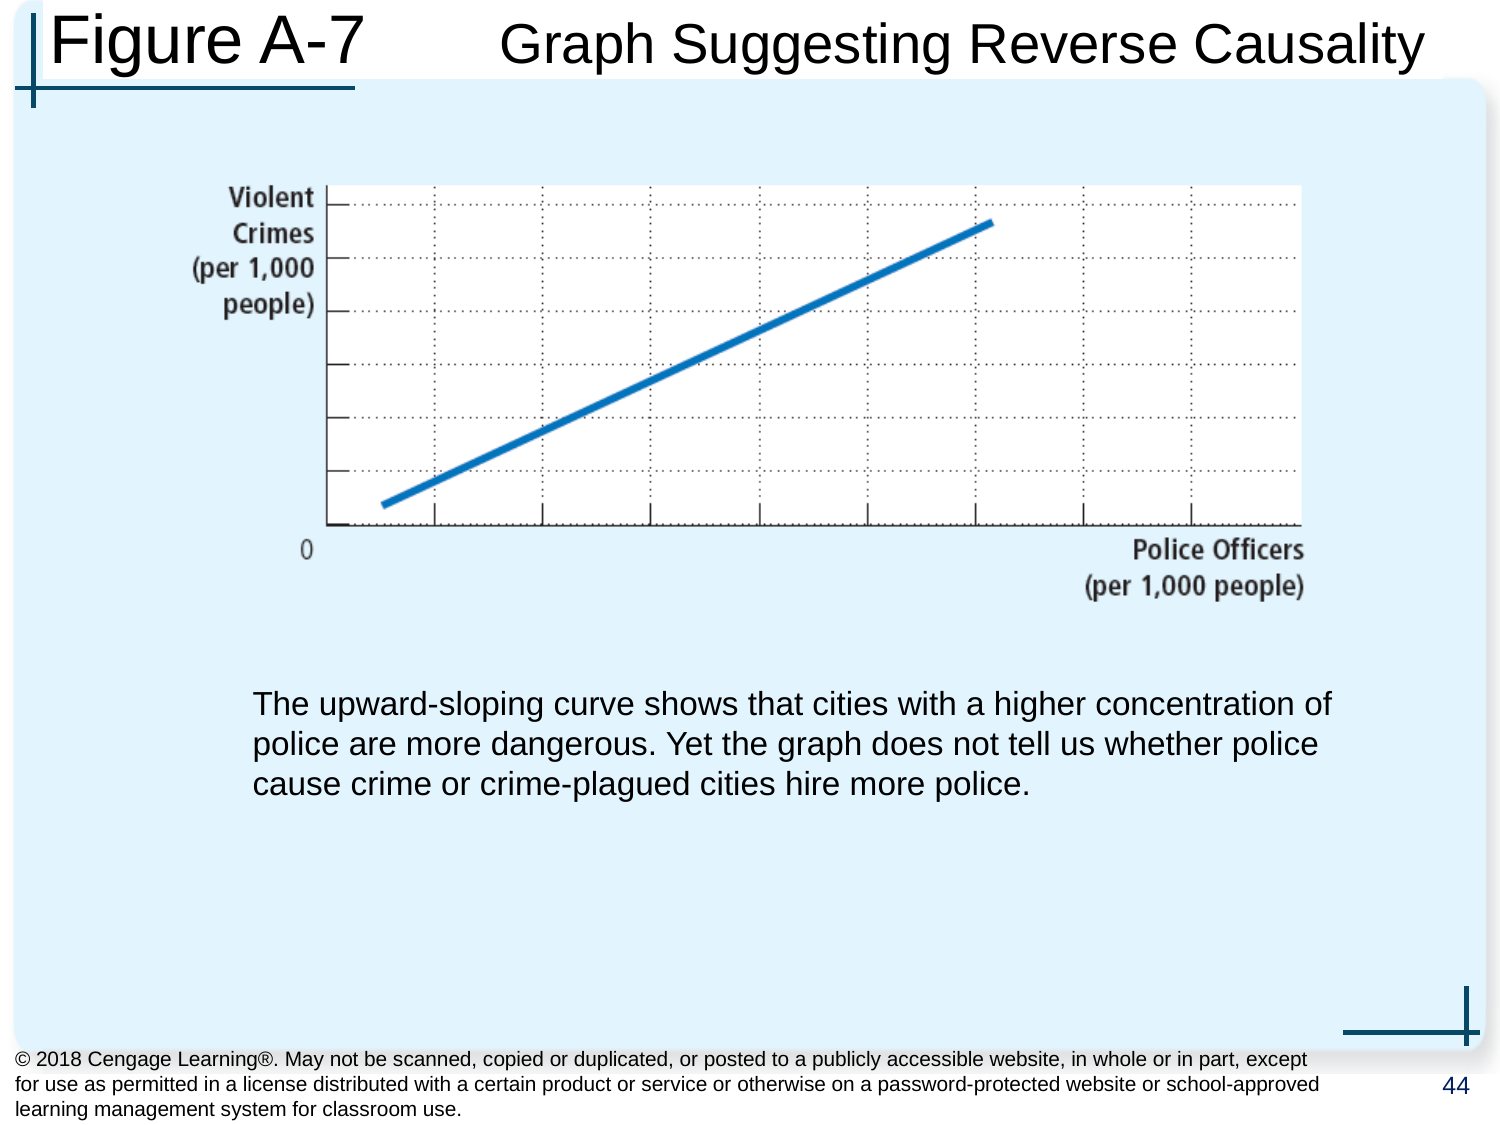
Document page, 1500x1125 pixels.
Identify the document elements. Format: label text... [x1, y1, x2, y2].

list The upward-sloping curve shows that cities with a higher concentration of police are more dangerous. Yet the graph does not tell us whether police cause crime or crime-plagued cities hire more police. [237, 675, 1363, 940]
title Figure A-7 Graph Suggesting Reverse Causality [34, 0, 1474, 73]
slide_number 44 [1412, 1060, 1500, 1125]
footer © 2018 Cengage Learning®. May not be scanned, copied or duplicated, or posted to a publicly accessible website, in whole or in part, except for use as permitted in a license distributed with a certain product or service or otherwise on a password-protected website or school-approved learning management system for classroom use. [0, 1040, 1338, 1125]
picture [0, 0, 1500, 1074]
